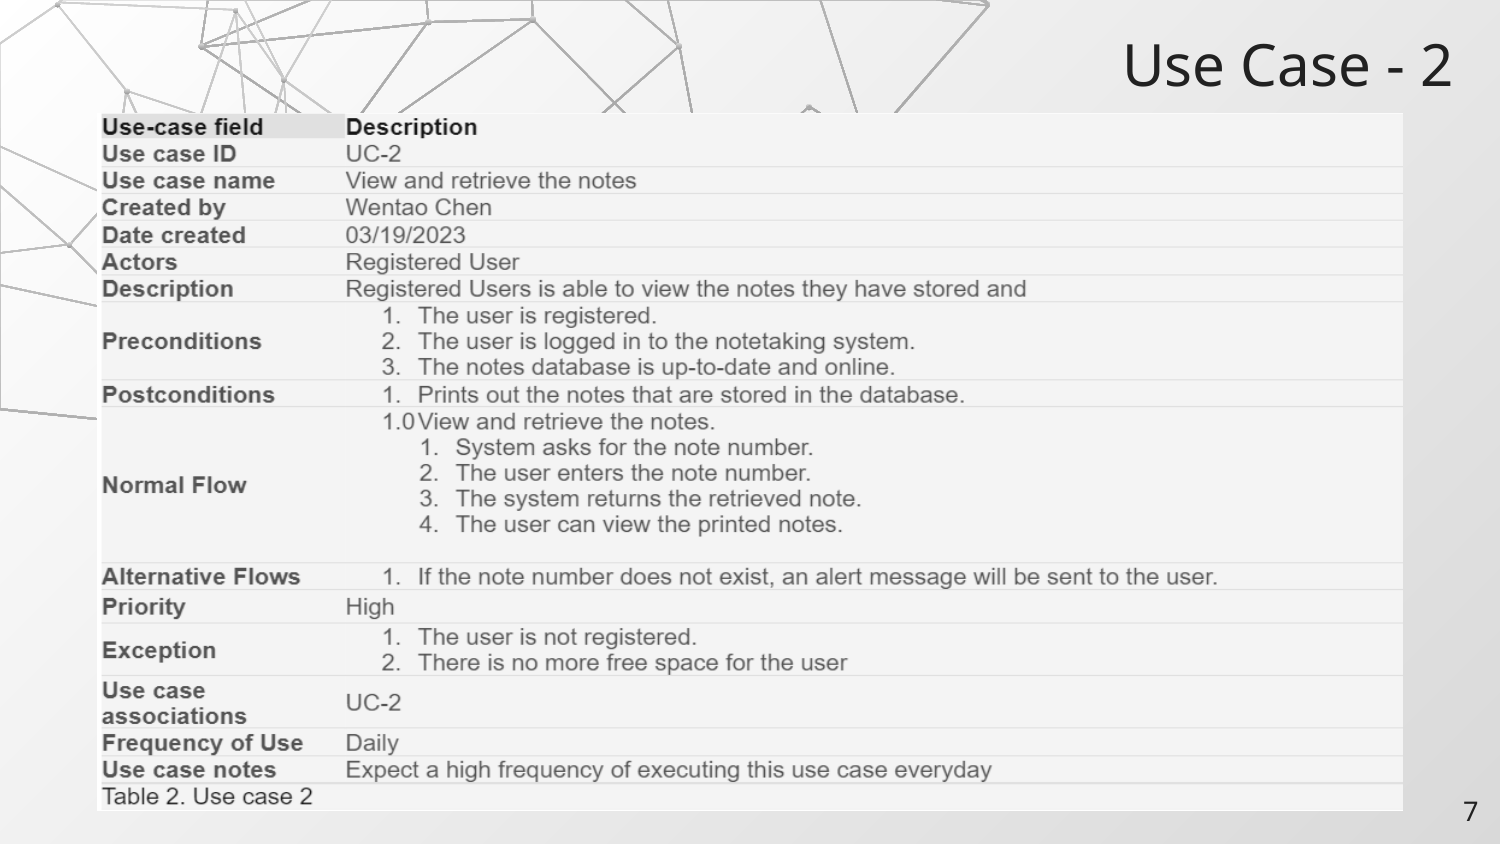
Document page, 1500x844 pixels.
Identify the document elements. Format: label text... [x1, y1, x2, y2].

title Use Case - 2 [840, 34, 1469, 113]
picture [96, 112, 1404, 811]
slide_number ‹#› [1403, 779, 1494, 844]
